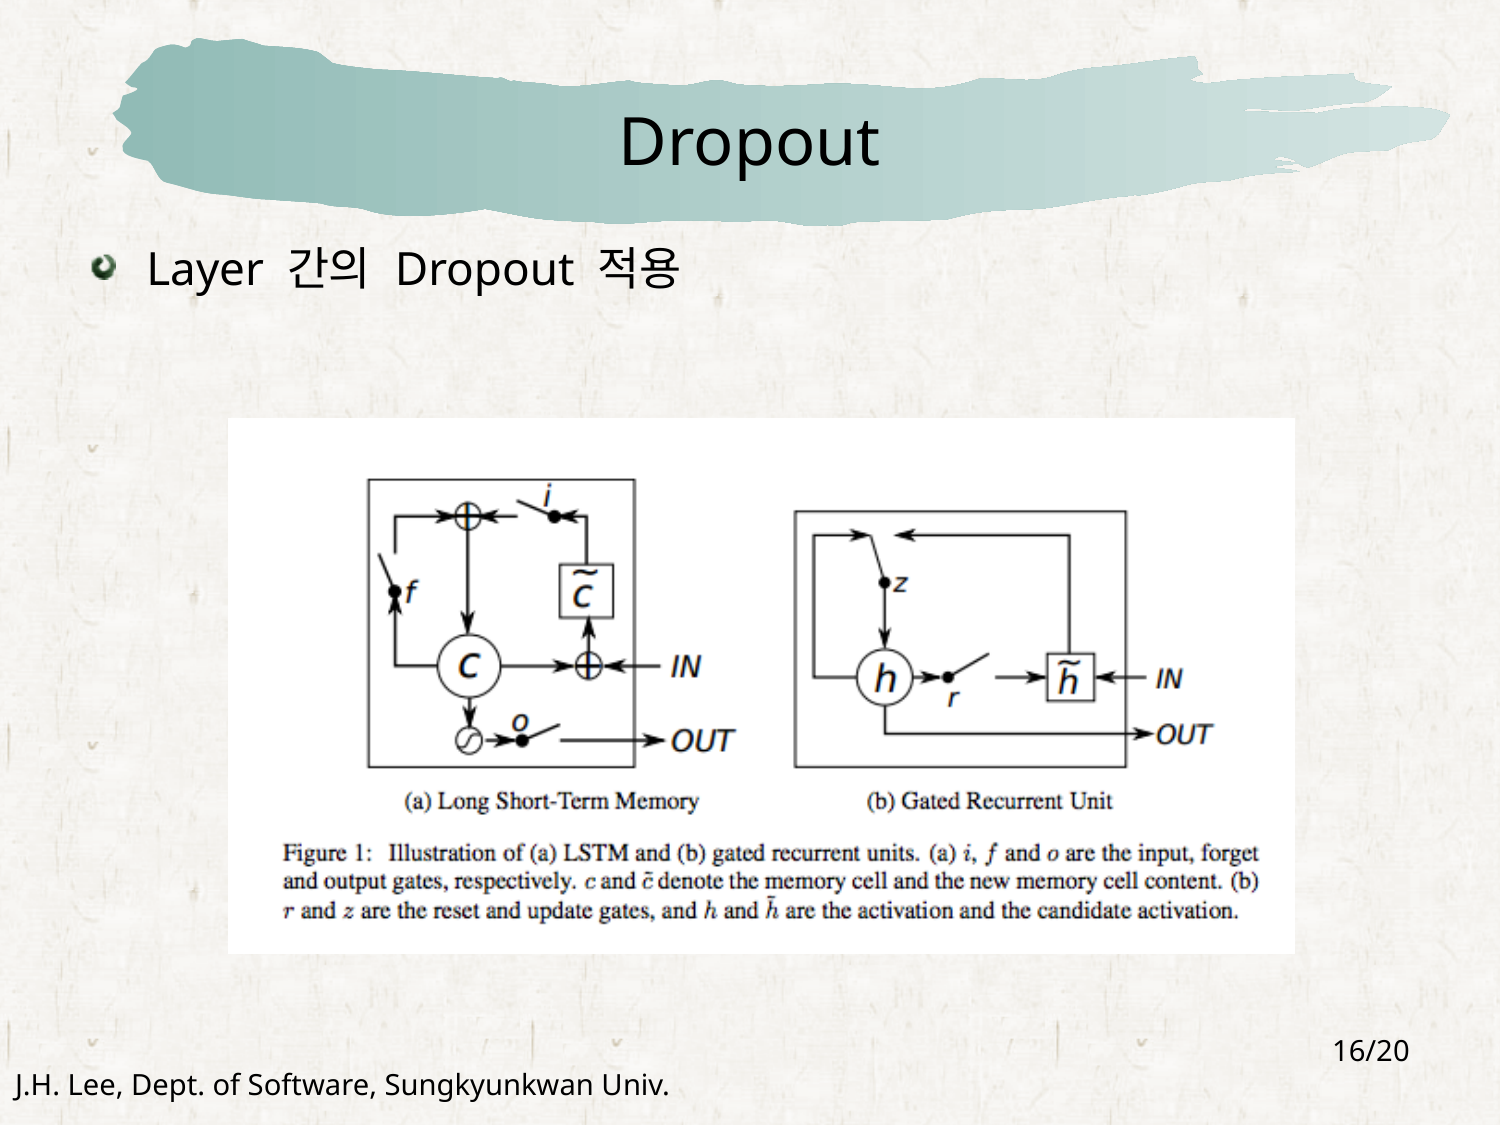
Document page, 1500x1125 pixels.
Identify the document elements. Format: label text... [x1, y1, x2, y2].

footer J.H. Lee, Dept. of Software, Sungkyunkwan Univ. [0, 1058, 762, 1102]
list Layer 간의 Dropout 적용 [75, 231, 1425, 1005]
slide_number 16/20 [1074, 1024, 1426, 1103]
title Dropout [75, 45, 1425, 231]
picture [0, 0, 1500, 1125]
